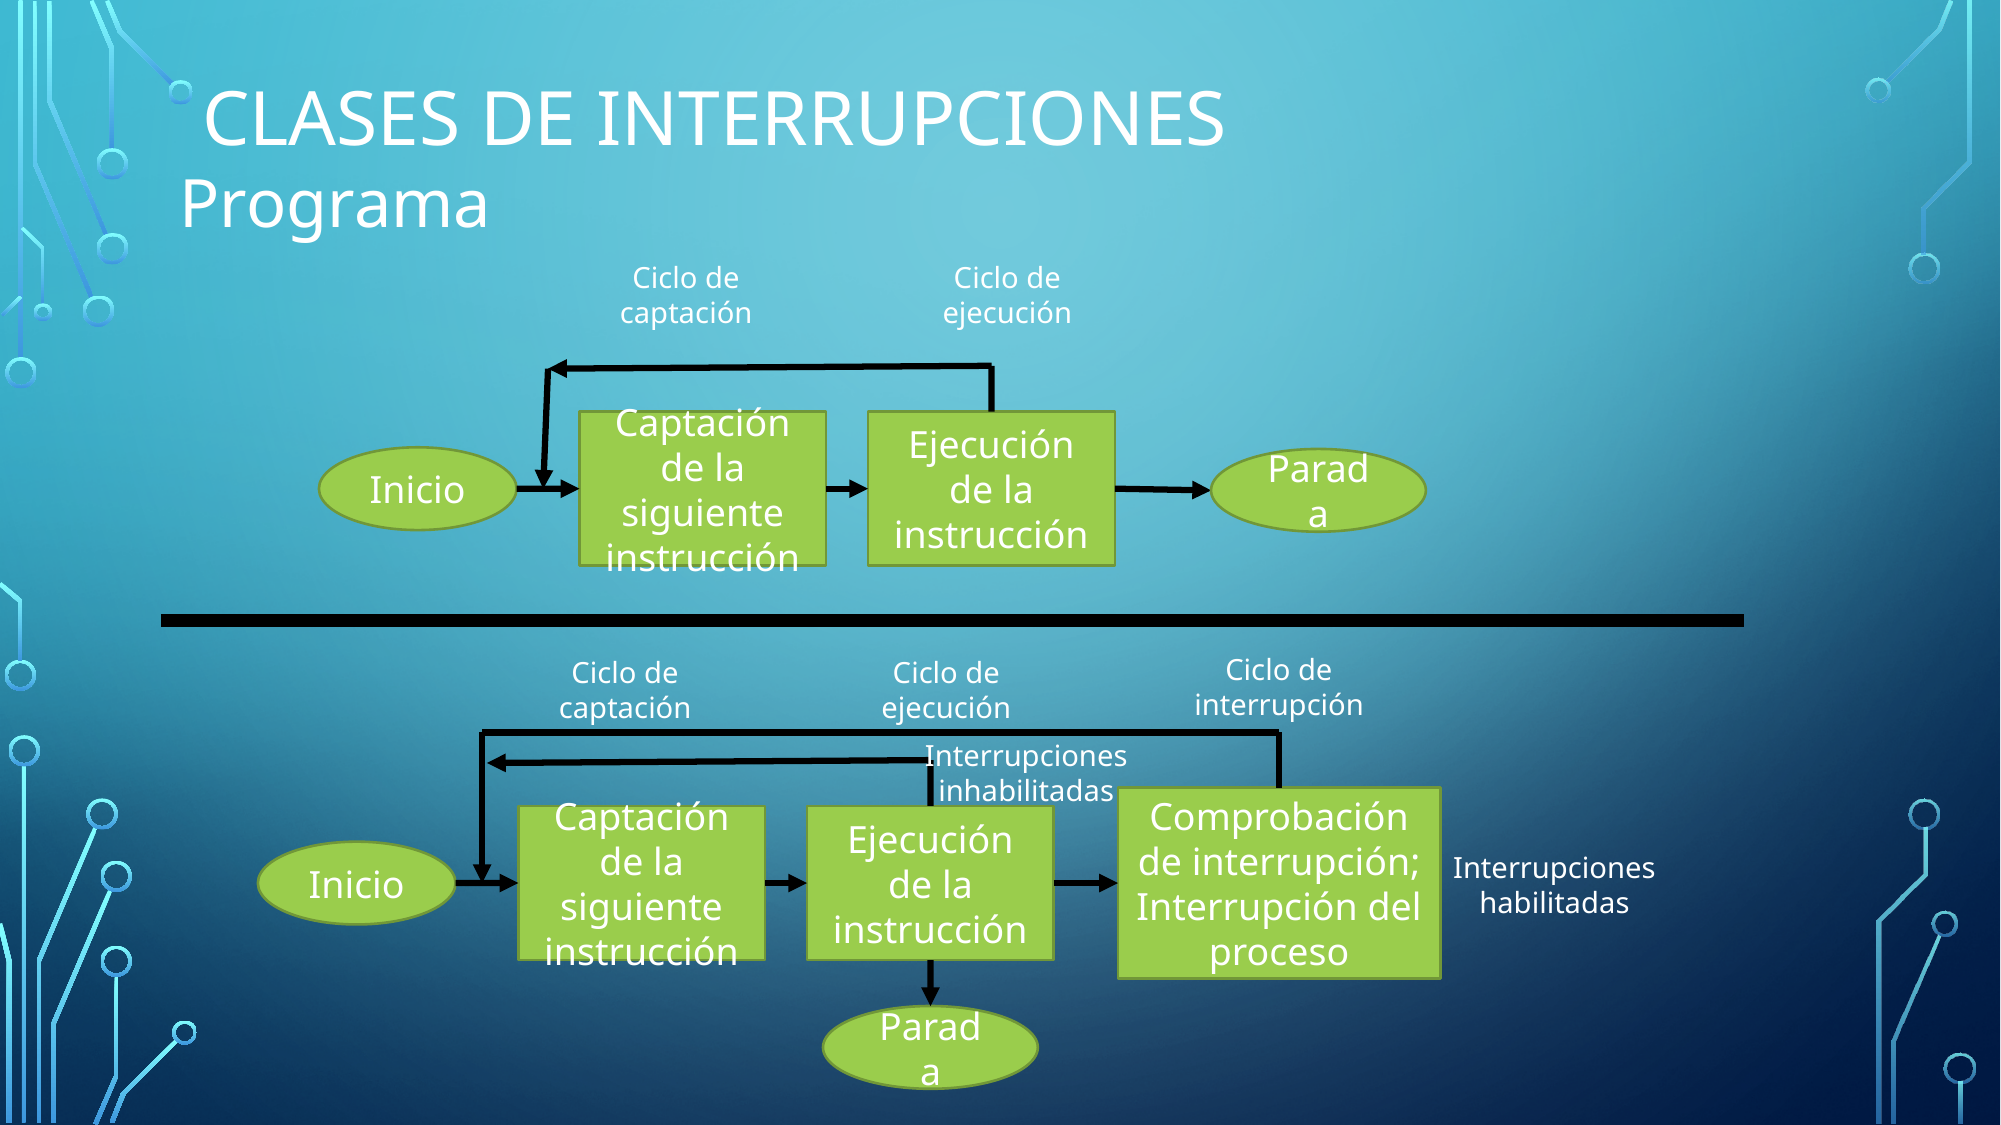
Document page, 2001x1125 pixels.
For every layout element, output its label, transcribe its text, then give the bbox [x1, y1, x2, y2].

text_box Ejecución de la instrucción [867, 410, 1116, 567]
text_box Parada [1209, 447, 1428, 534]
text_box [547, 365, 992, 369]
text_box Ciclo de captación [604, 252, 768, 337]
text_box Ejecución de la instrucción [806, 805, 1055, 961]
text_box Interrupciones inhabilitadas [910, 733, 1143, 815]
text_box Captación de la siguiente instrucción [578, 410, 827, 567]
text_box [486, 759, 931, 764]
text_box Comprobación de interrupción; Interrupción del proceso [1117, 786, 1442, 980]
text_box Parada [821, 1004, 1040, 1091]
text_box Ciclo de ejecución [927, 252, 1087, 337]
text_box Ciclo de ejecución [866, 646, 1026, 729]
text_box Captación de la siguiente instrucción [517, 805, 766, 961]
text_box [542, 368, 549, 489]
text_box Ciclo de captación [543, 646, 707, 732]
text_box Inicio [317, 445, 518, 532]
text_box Programa [164, 153, 507, 249]
text_box Interrupciones habilitadas [1438, 841, 1671, 927]
text_box Ciclo de interrupción [1179, 643, 1379, 729]
text_box Inicio [256, 840, 457, 926]
title Clases de Interrupciones [187, 0, 1813, 243]
